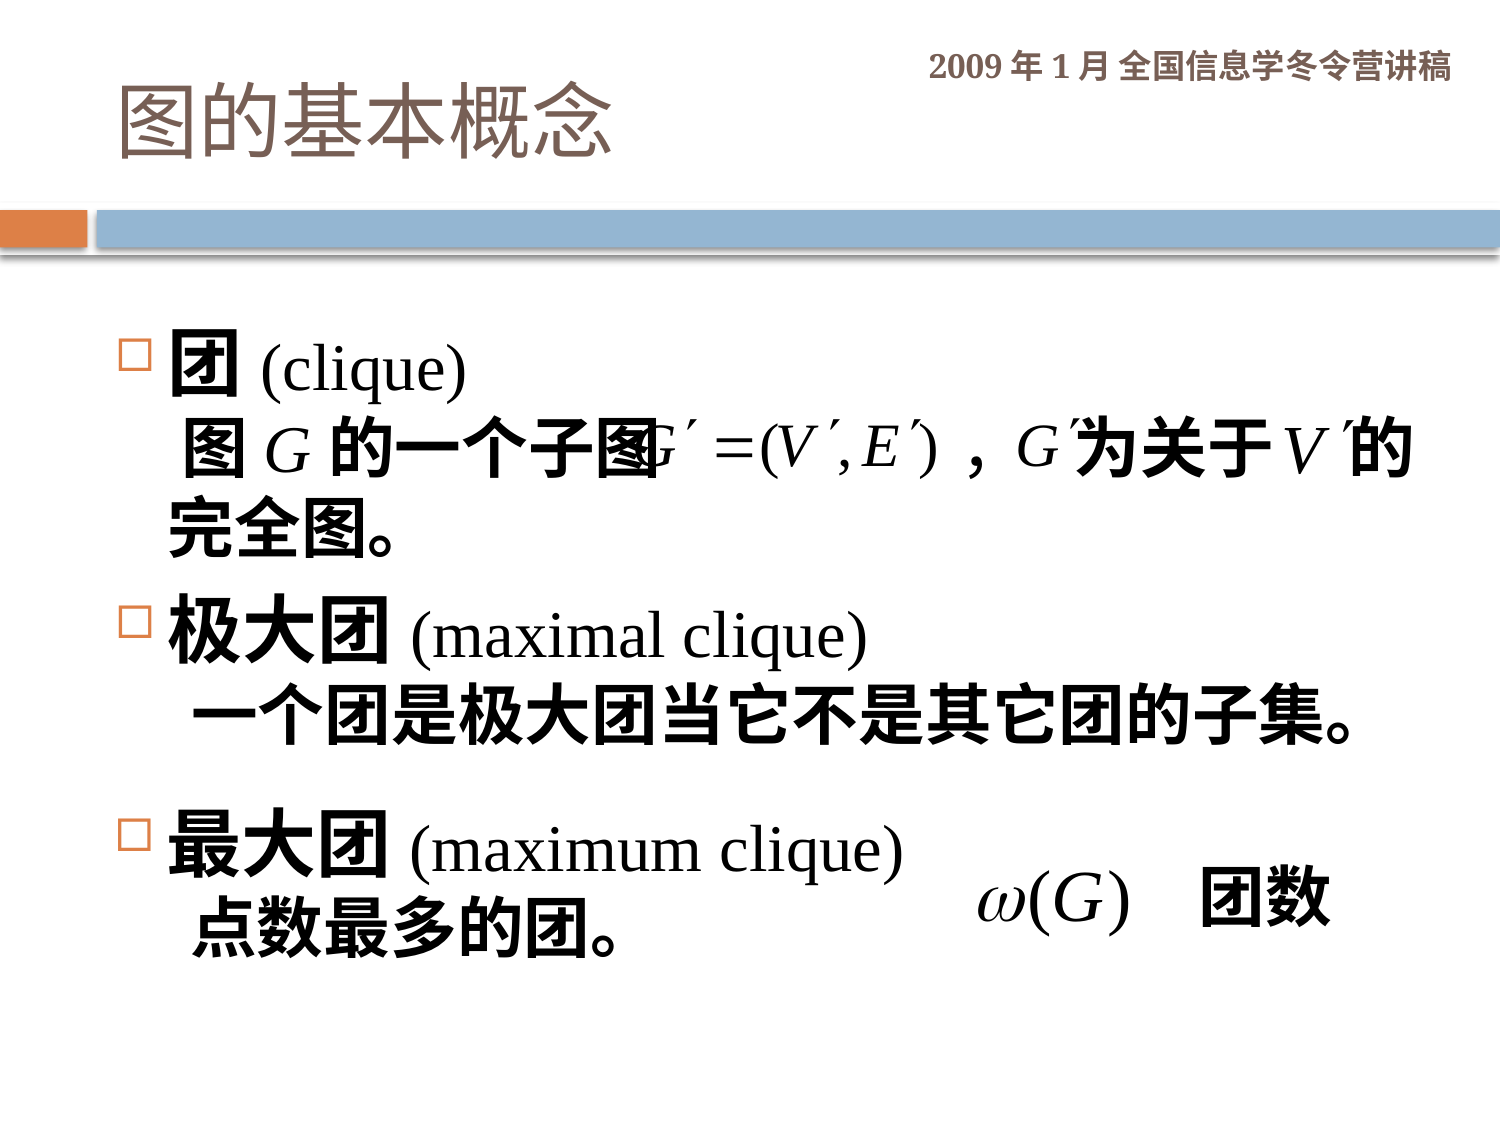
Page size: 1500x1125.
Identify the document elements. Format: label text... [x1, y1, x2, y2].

text_box 最大团(maximum clique) 点数最多的团。 [99, 788, 1437, 1125]
list 团(clique) 图G的一个子图 ， 为关于 的完全图。 [100, 308, 1438, 574]
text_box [1007, 409, 1091, 483]
text_box 团数 [1183, 847, 1407, 942]
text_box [625, 409, 949, 493]
text_box 极大团(maximal clique) 一个团是极大团当它不是其它团的子集。 [100, 574, 1438, 985]
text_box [965, 853, 1144, 952]
title 图的基本概念 [100, 37, 1438, 200]
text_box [1277, 409, 1364, 491]
